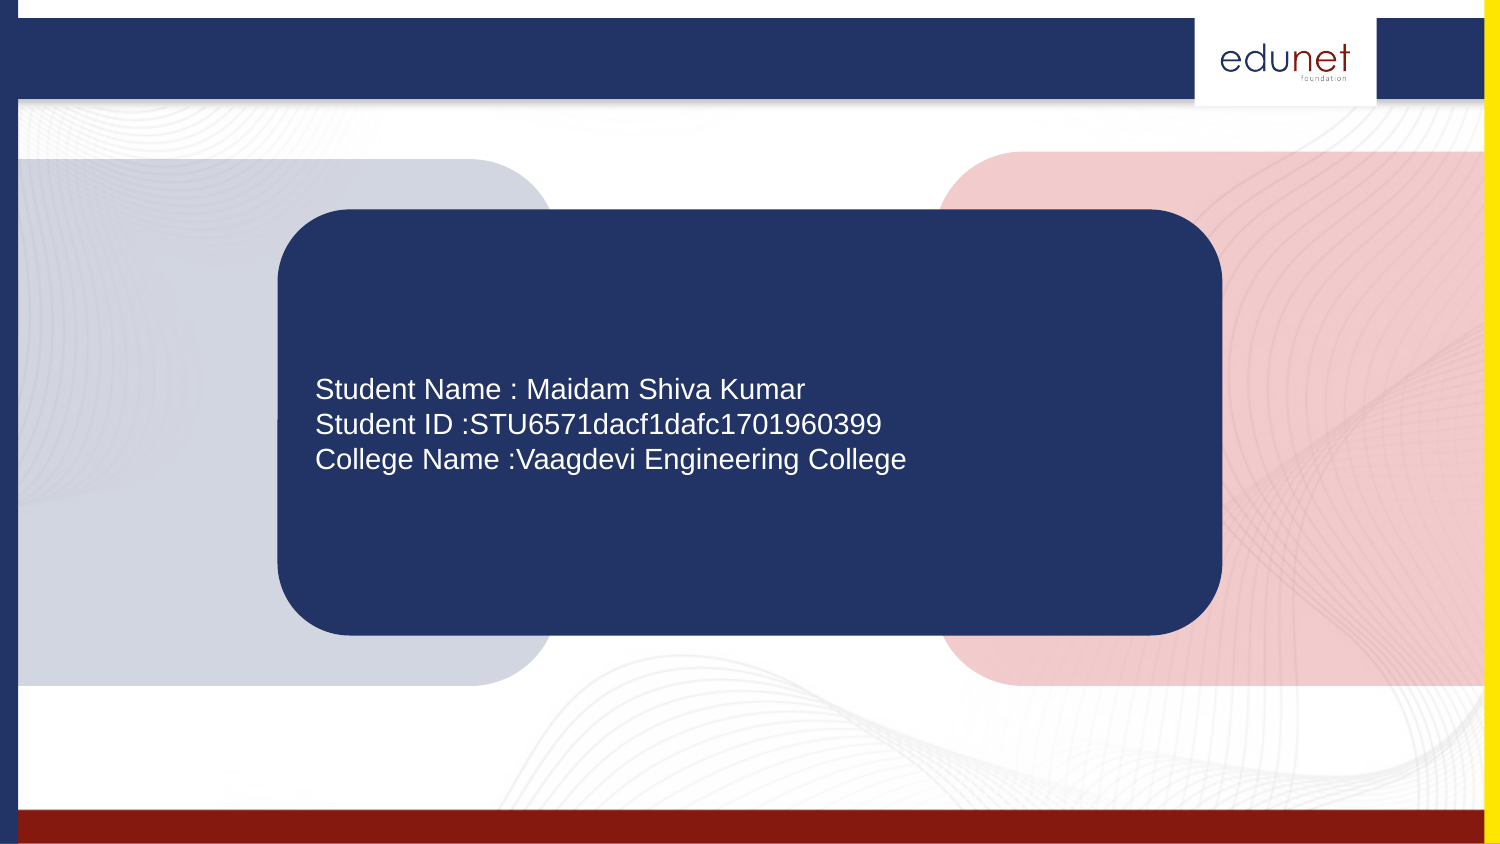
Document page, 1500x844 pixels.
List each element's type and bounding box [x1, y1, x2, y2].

text_box [1482, 0, 1500, 844]
picture [17, 107, 1485, 811]
picture [1215, 38, 1356, 86]
text_box [0, 0, 20, 844]
